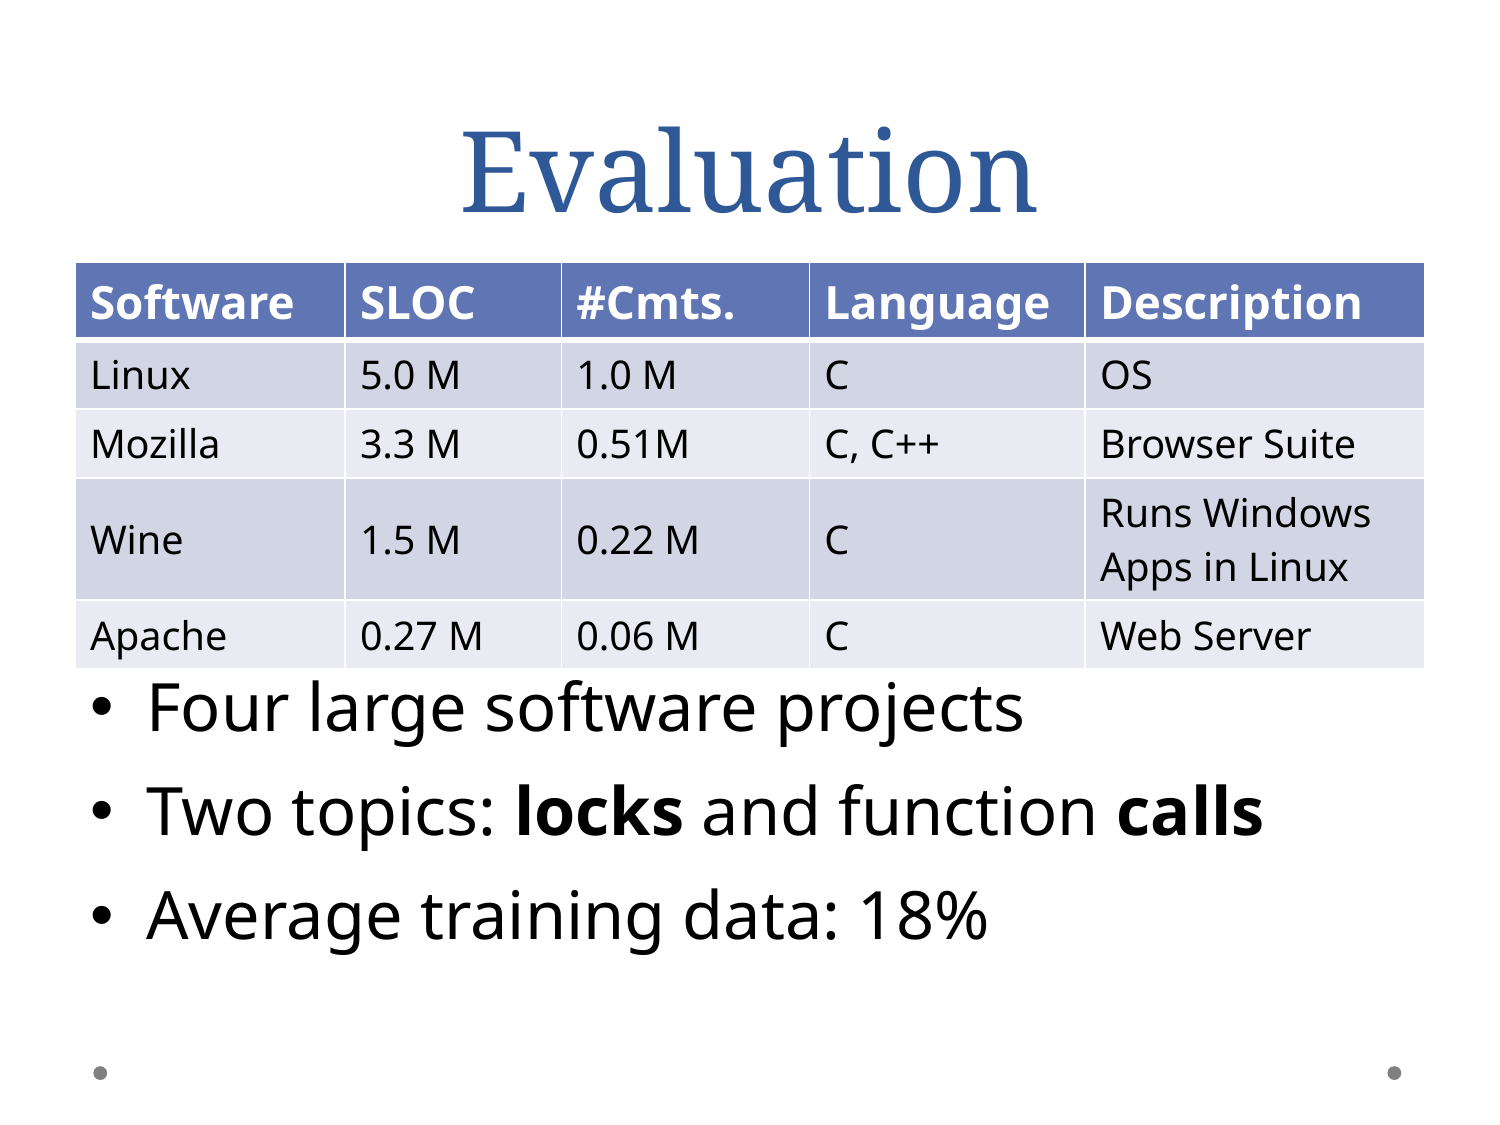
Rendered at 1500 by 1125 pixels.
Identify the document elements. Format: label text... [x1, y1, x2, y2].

table_cell OS [1086, 343, 1424, 408]
table_cell Apache [76, 601, 344, 652]
table_cell C [810, 601, 1084, 652]
table_header #Cmts. [562, 263, 809, 337]
table_cell 1.0 M [562, 343, 809, 408]
table_cell C [810, 343, 1084, 408]
table_cell Browser Suite [1086, 410, 1424, 477]
table_header Description [1086, 263, 1424, 337]
table_cell C [810, 479, 1084, 599]
table_cell C, C++ [810, 410, 1084, 477]
table_cell 0.22 M [562, 479, 809, 599]
table_cell 0.06 M [562, 601, 809, 652]
table_cell 0.27 M [346, 601, 561, 652]
table_header Language [810, 263, 1084, 337]
table_cell 3.3 M [346, 410, 561, 477]
table_cell Mozilla [76, 410, 344, 477]
table_header SLOC [346, 263, 561, 337]
table_cell Linux [76, 343, 344, 408]
table_cell 0.51M [562, 410, 809, 477]
table_cell 1.5 M [346, 479, 561, 599]
table_cell Web Server [1086, 601, 1424, 652]
text_box Four large software projects Two topics: locks and function calls Average training data: 18% [74, 652, 1425, 1005]
title Evaluation [75, 0, 1425, 243]
table_cell Runs Windows Apps in Linux [1086, 479, 1424, 599]
table_cell 5.0 M [346, 343, 561, 408]
table_header Software [76, 263, 344, 337]
table_cell Wine [76, 479, 344, 599]
